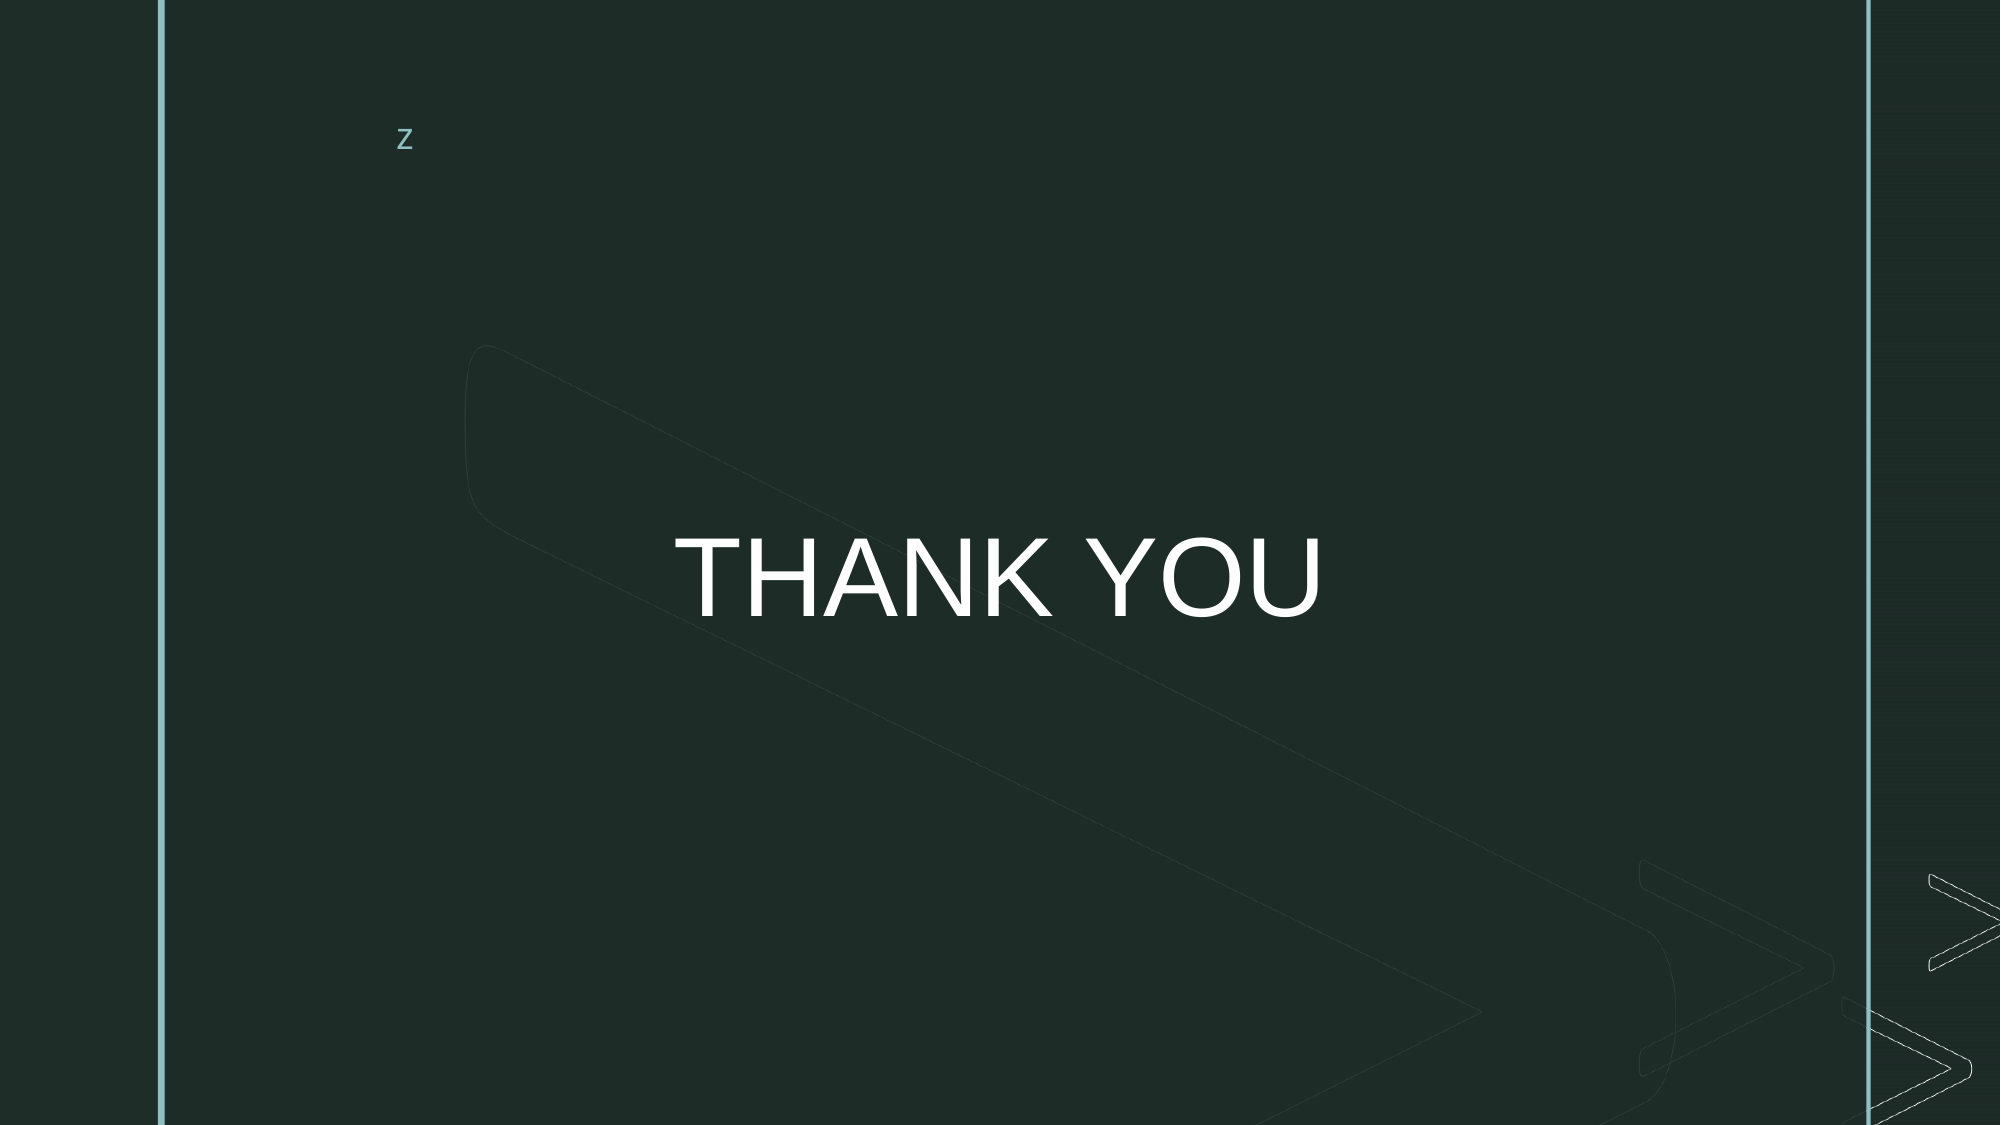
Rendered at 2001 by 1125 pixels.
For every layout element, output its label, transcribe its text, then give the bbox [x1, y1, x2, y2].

title THANK YOU [210, 211, 1792, 649]
picture [1871, 0, 2000, 1125]
